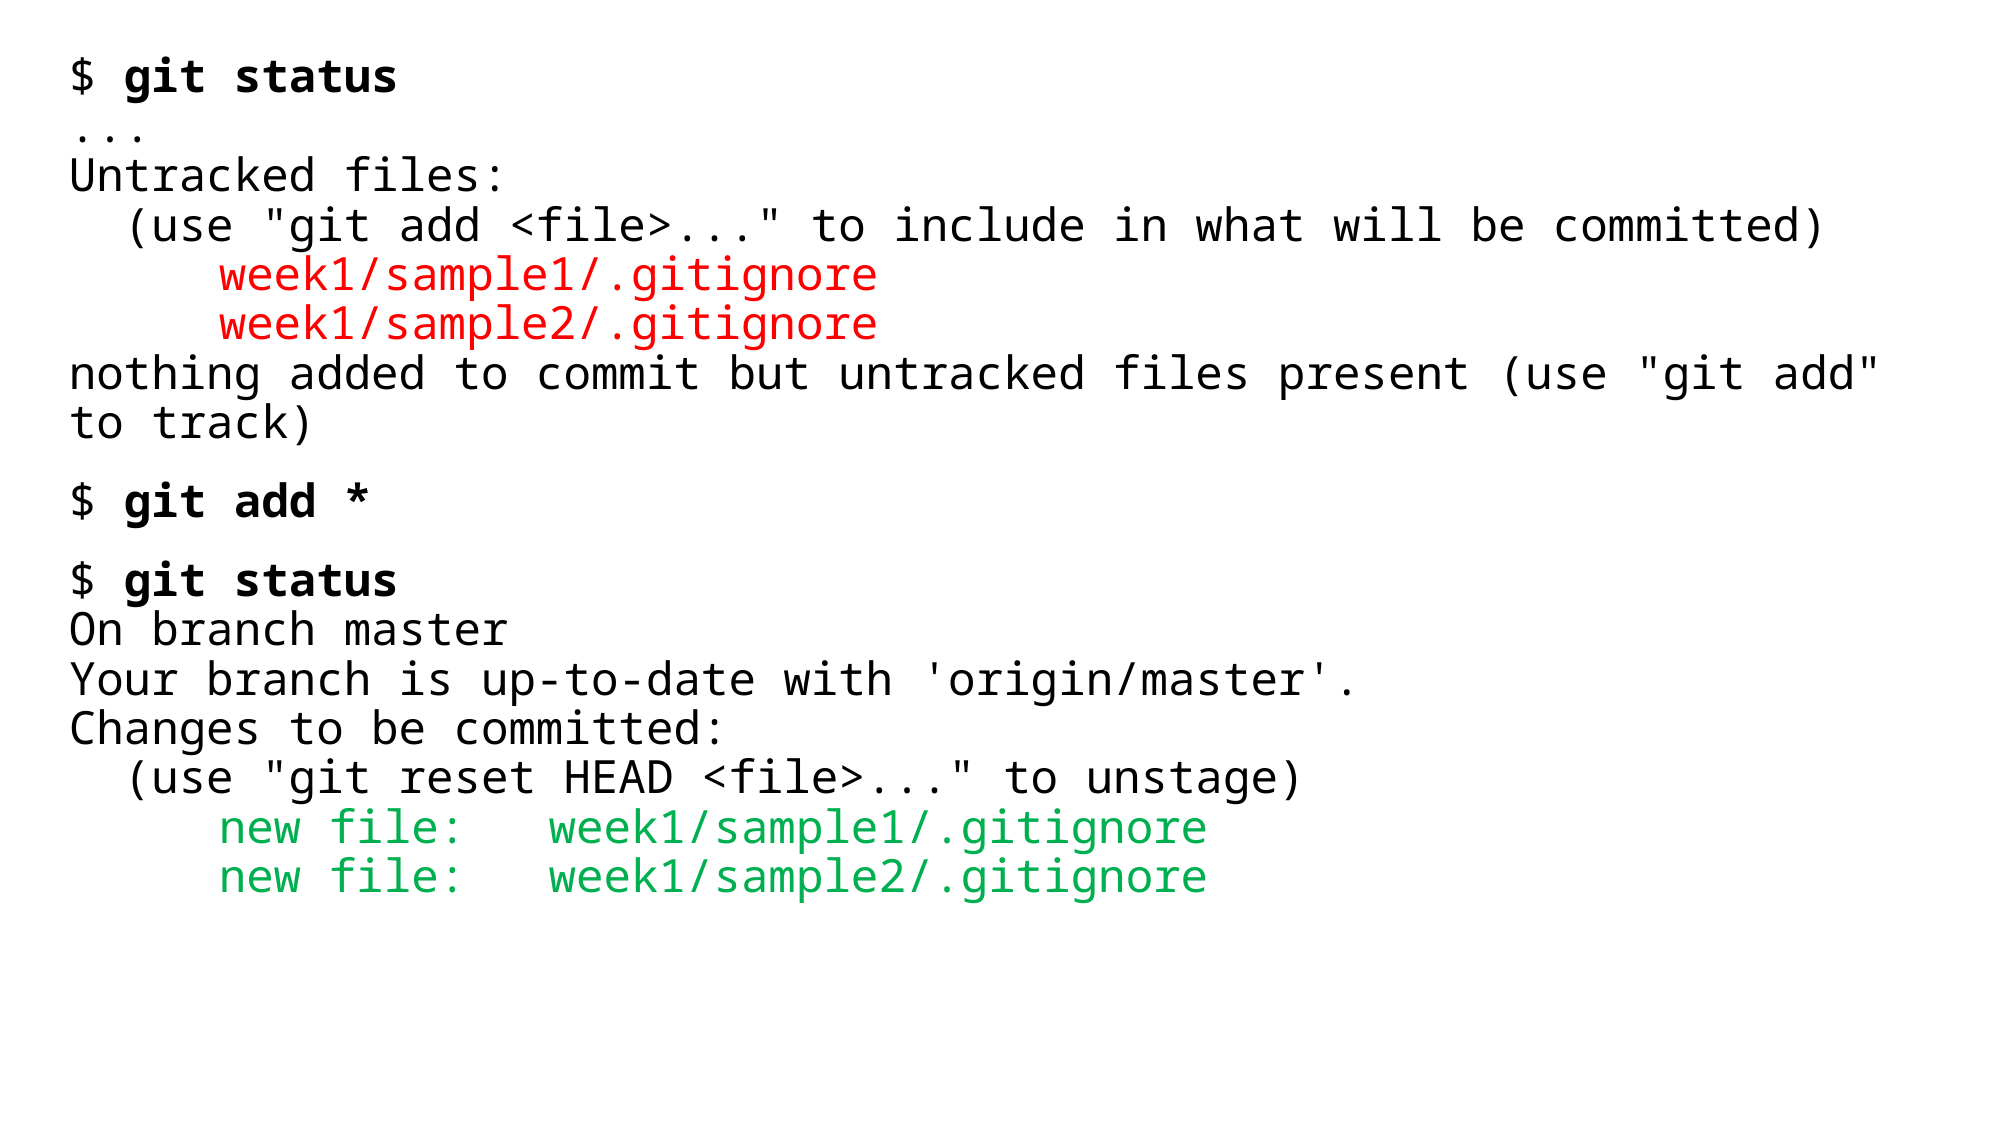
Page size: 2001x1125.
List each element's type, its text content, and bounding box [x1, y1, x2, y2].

list $ git status ... Untracked files: (use "git add <file>..." to include in what will be committed) week1/sample1/.gitignore week1/sample2/.gitignore nothing added to commit but untracked files present (use "git add" to track) $ git add * $ git status On branch master Your branch is up-to-date with 'origin/master'. Changes to be committed: (use "git reset HEAD <file>..." to unstage) new file: week1/sample1/.gitignore new file: week1/sample2/.gitignore [61, 45, 1963, 1092]
